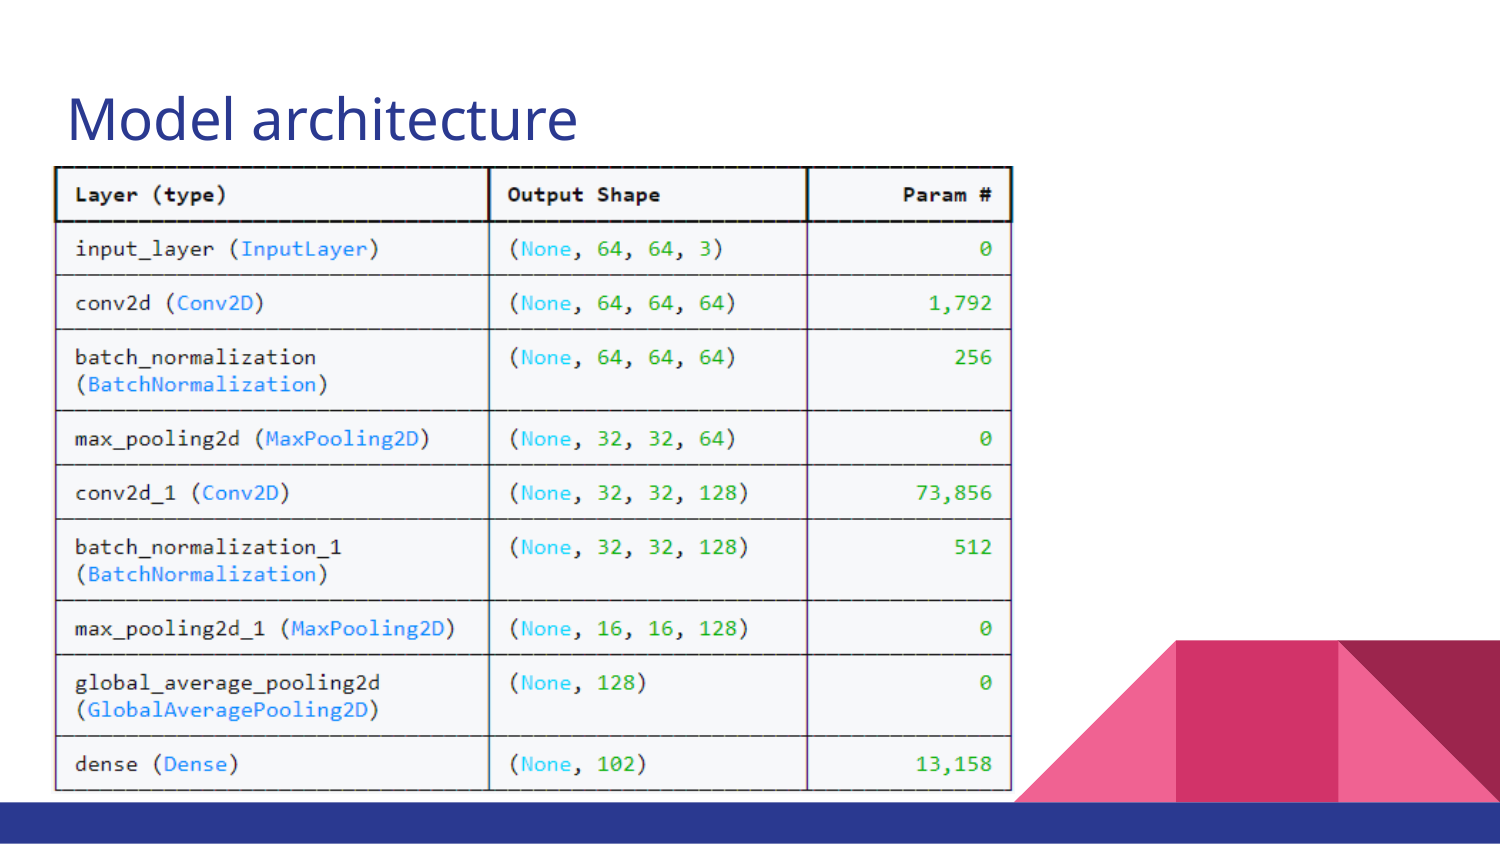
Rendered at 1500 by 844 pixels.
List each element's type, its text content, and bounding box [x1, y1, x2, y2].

picture [50, 166, 1015, 794]
title Model architecture [51, 67, 1449, 167]
